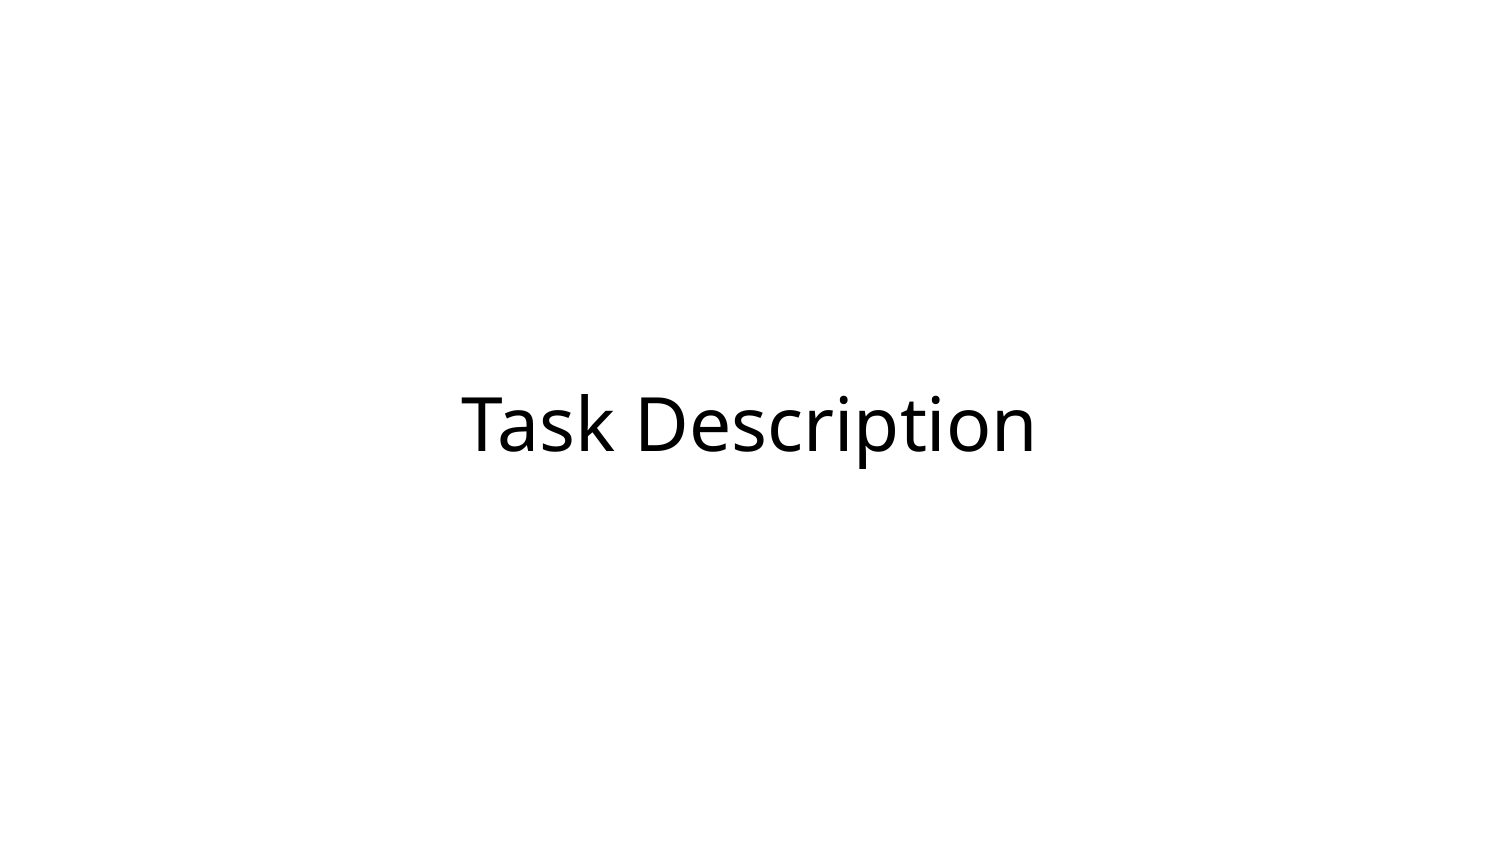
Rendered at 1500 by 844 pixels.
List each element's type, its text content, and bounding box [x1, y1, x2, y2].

title Task Description [51, 352, 1449, 491]
